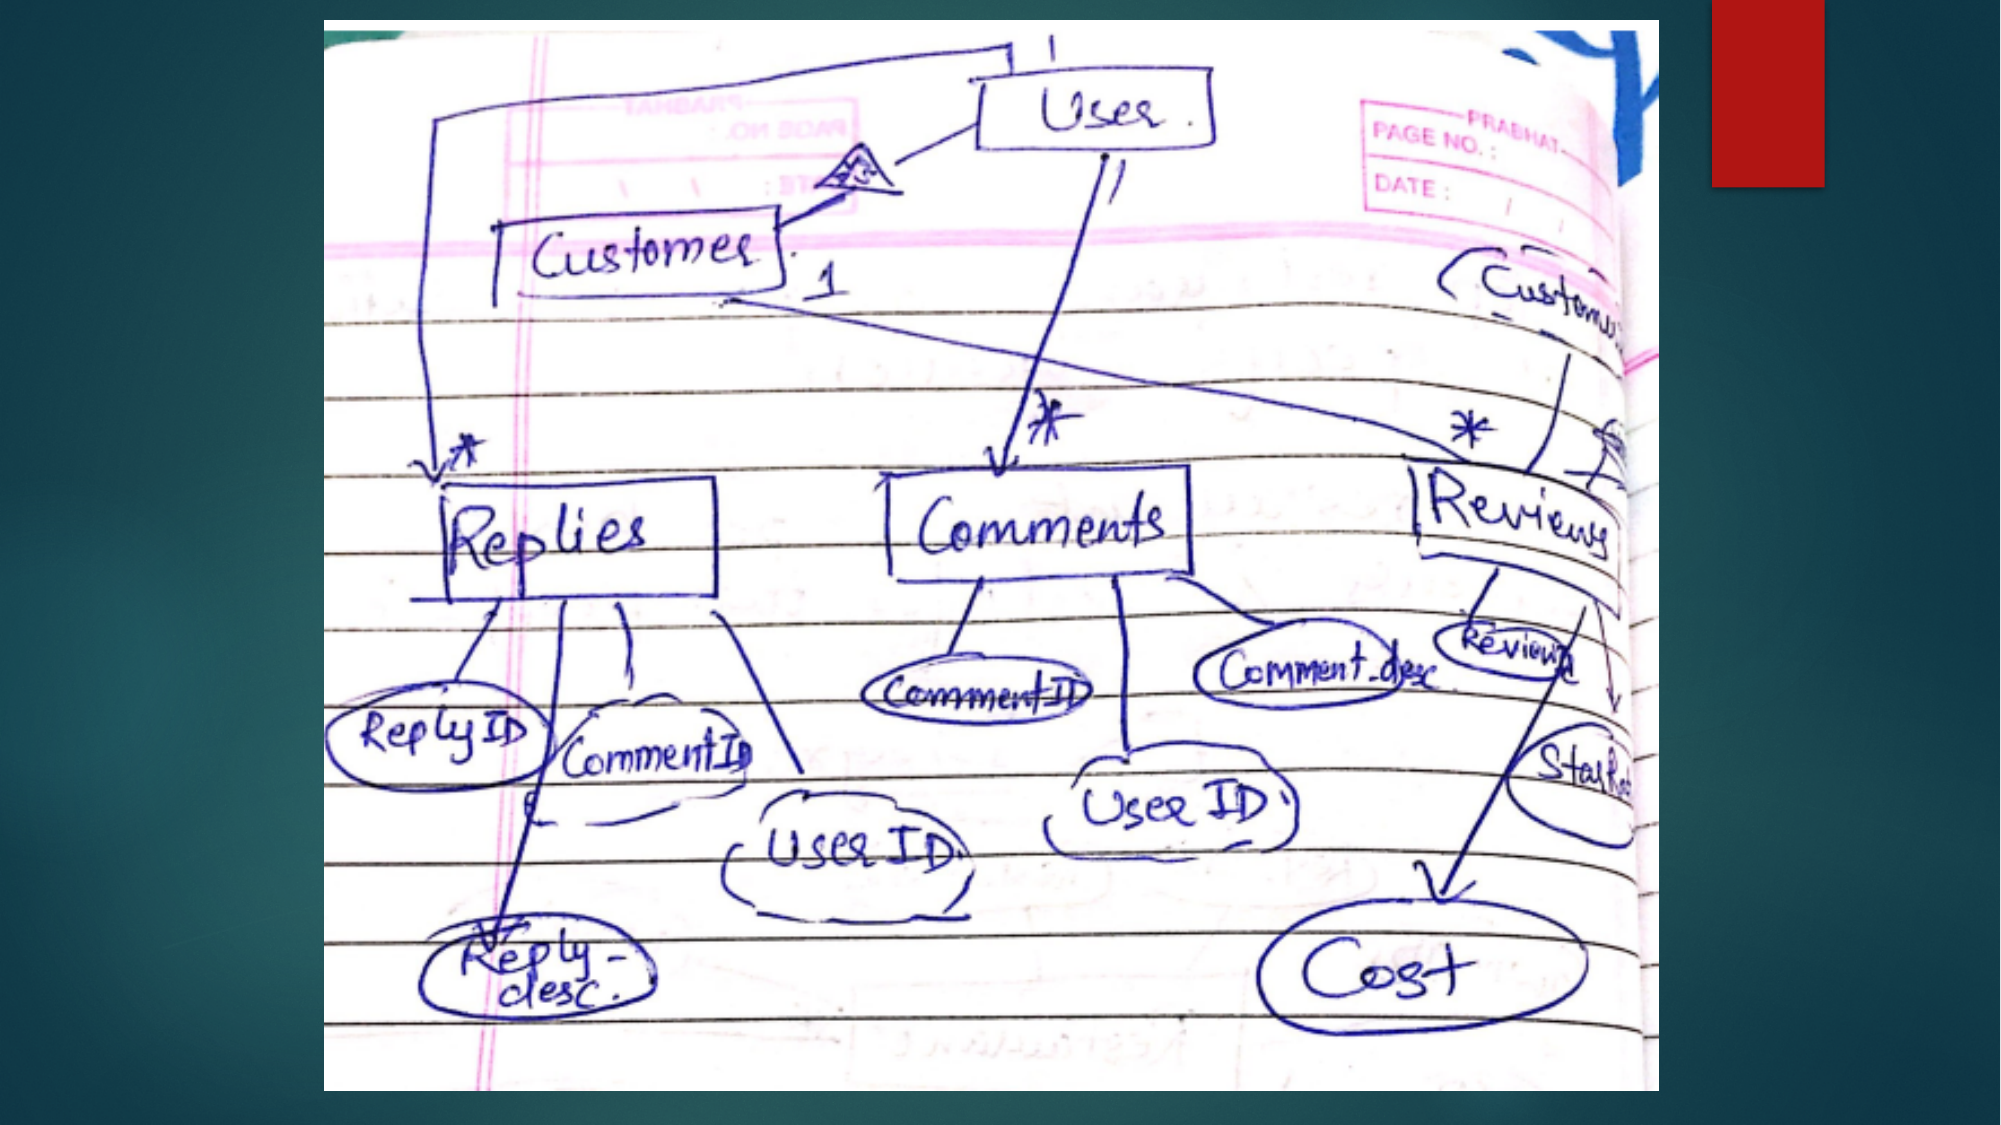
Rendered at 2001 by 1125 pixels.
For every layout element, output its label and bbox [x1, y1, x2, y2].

picture [0, 0, 1660, 1125]
